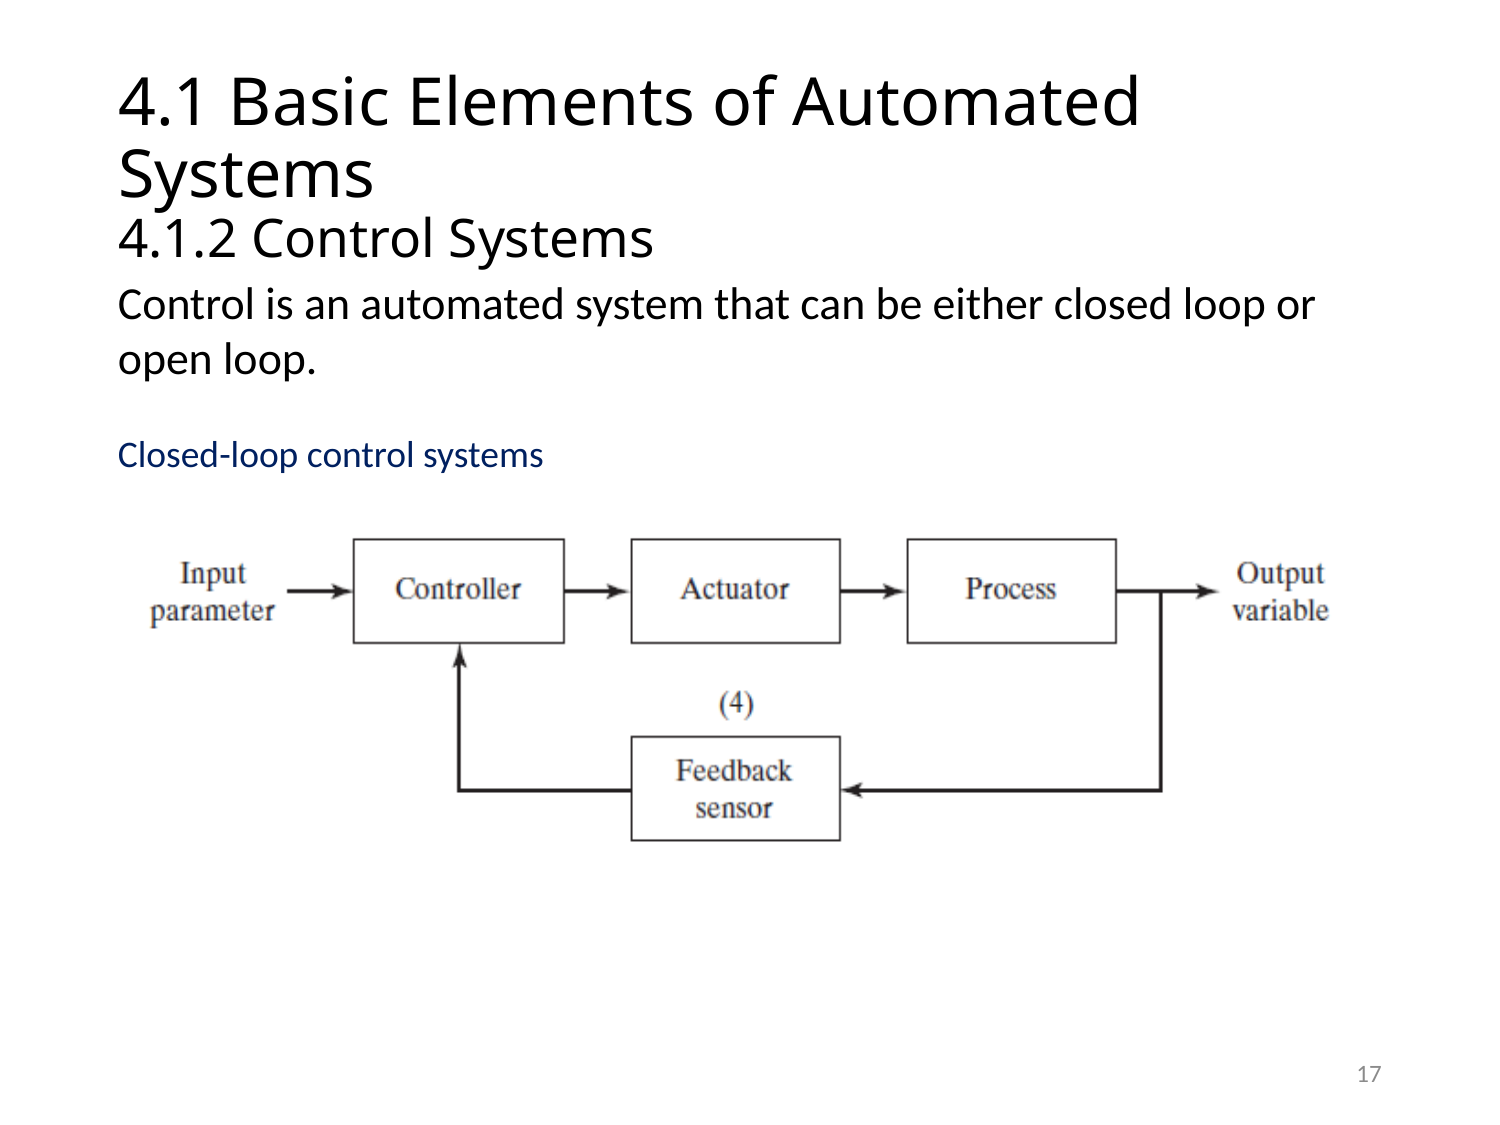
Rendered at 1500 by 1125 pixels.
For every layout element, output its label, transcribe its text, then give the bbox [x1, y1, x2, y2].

picture [112, 533, 1344, 879]
title 4.1 Basic Elements of Automated Systems 4.1.2 Control Systems [103, 59, 1397, 278]
text_box Closed-loop control systems [103, 423, 605, 483]
slide_number 17 [1059, 1042, 1397, 1103]
text_box Control is an automated system that can be either closed loop or open loop. [103, 266, 1354, 391]
